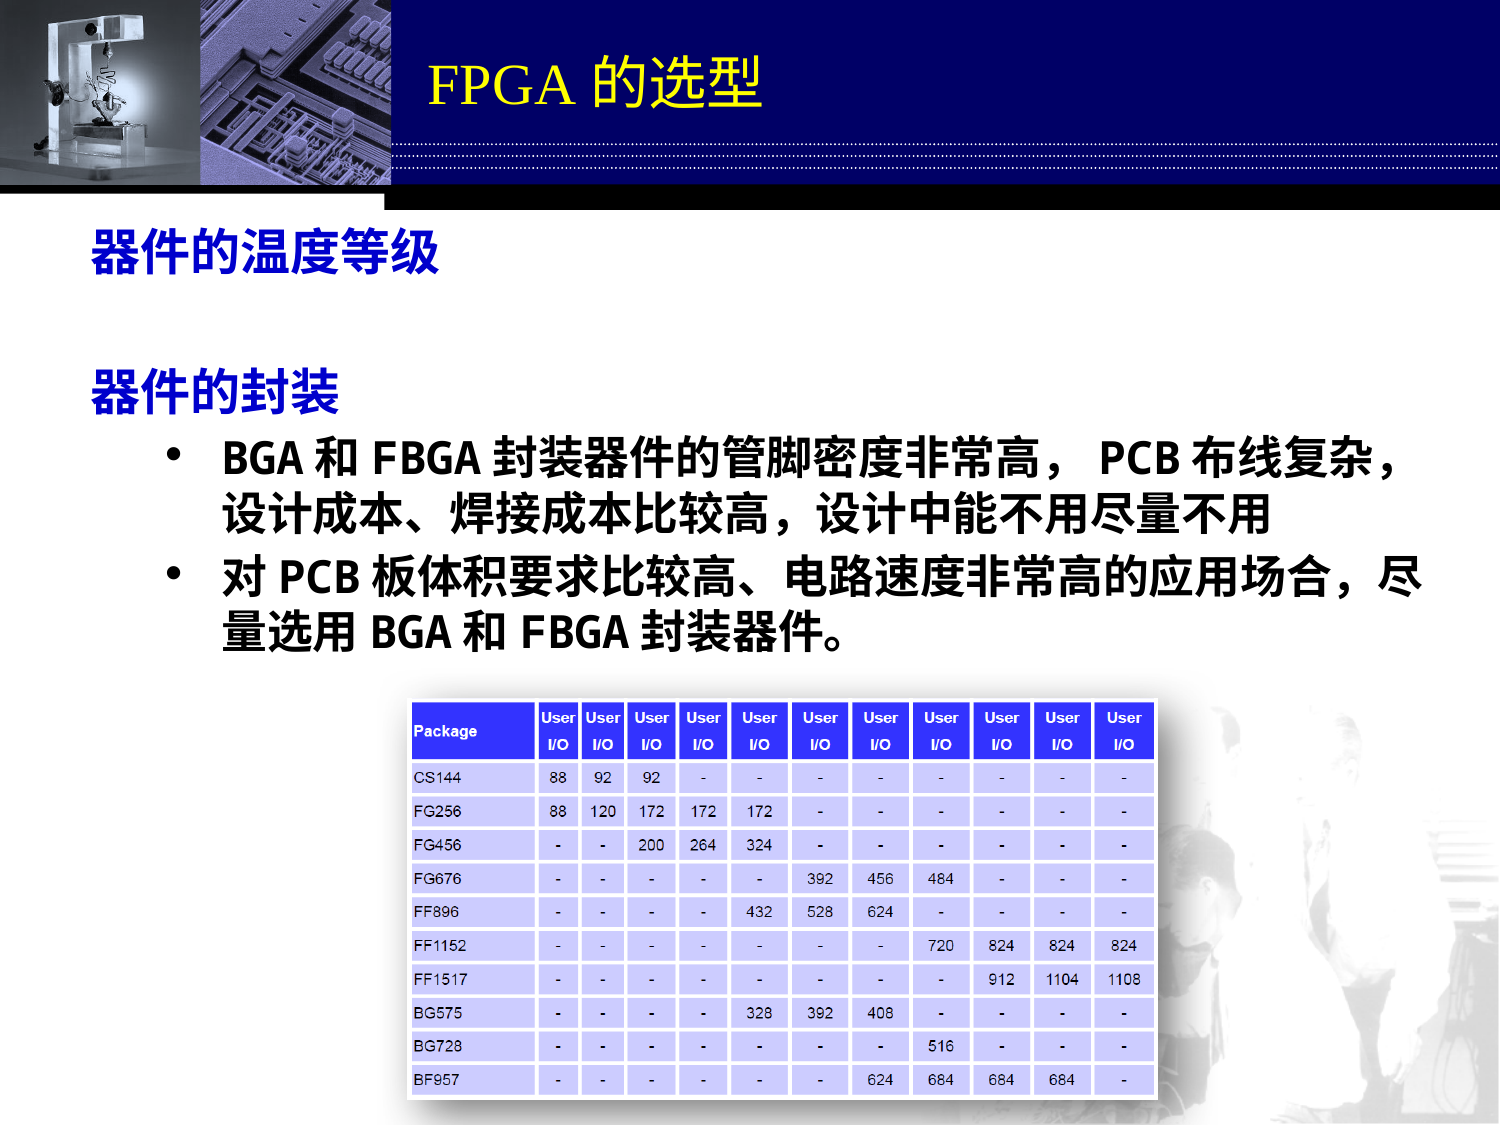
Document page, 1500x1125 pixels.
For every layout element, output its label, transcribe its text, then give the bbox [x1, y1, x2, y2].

list 器件的温度等级 器件的封装 BGA和FBGA封装器件的管脚密度非常高，PCB布线复杂，设计成本、焊接成本比较高，设计中能不用尽量不用 对PCB板体积要求比较高、电路速度非常高的应用场合，尽量选用BGA和FBGA封装器件。 [74, 212, 1448, 1083]
title FPGA的选型 [412, 37, 1451, 126]
picture [407, 698, 1158, 1100]
